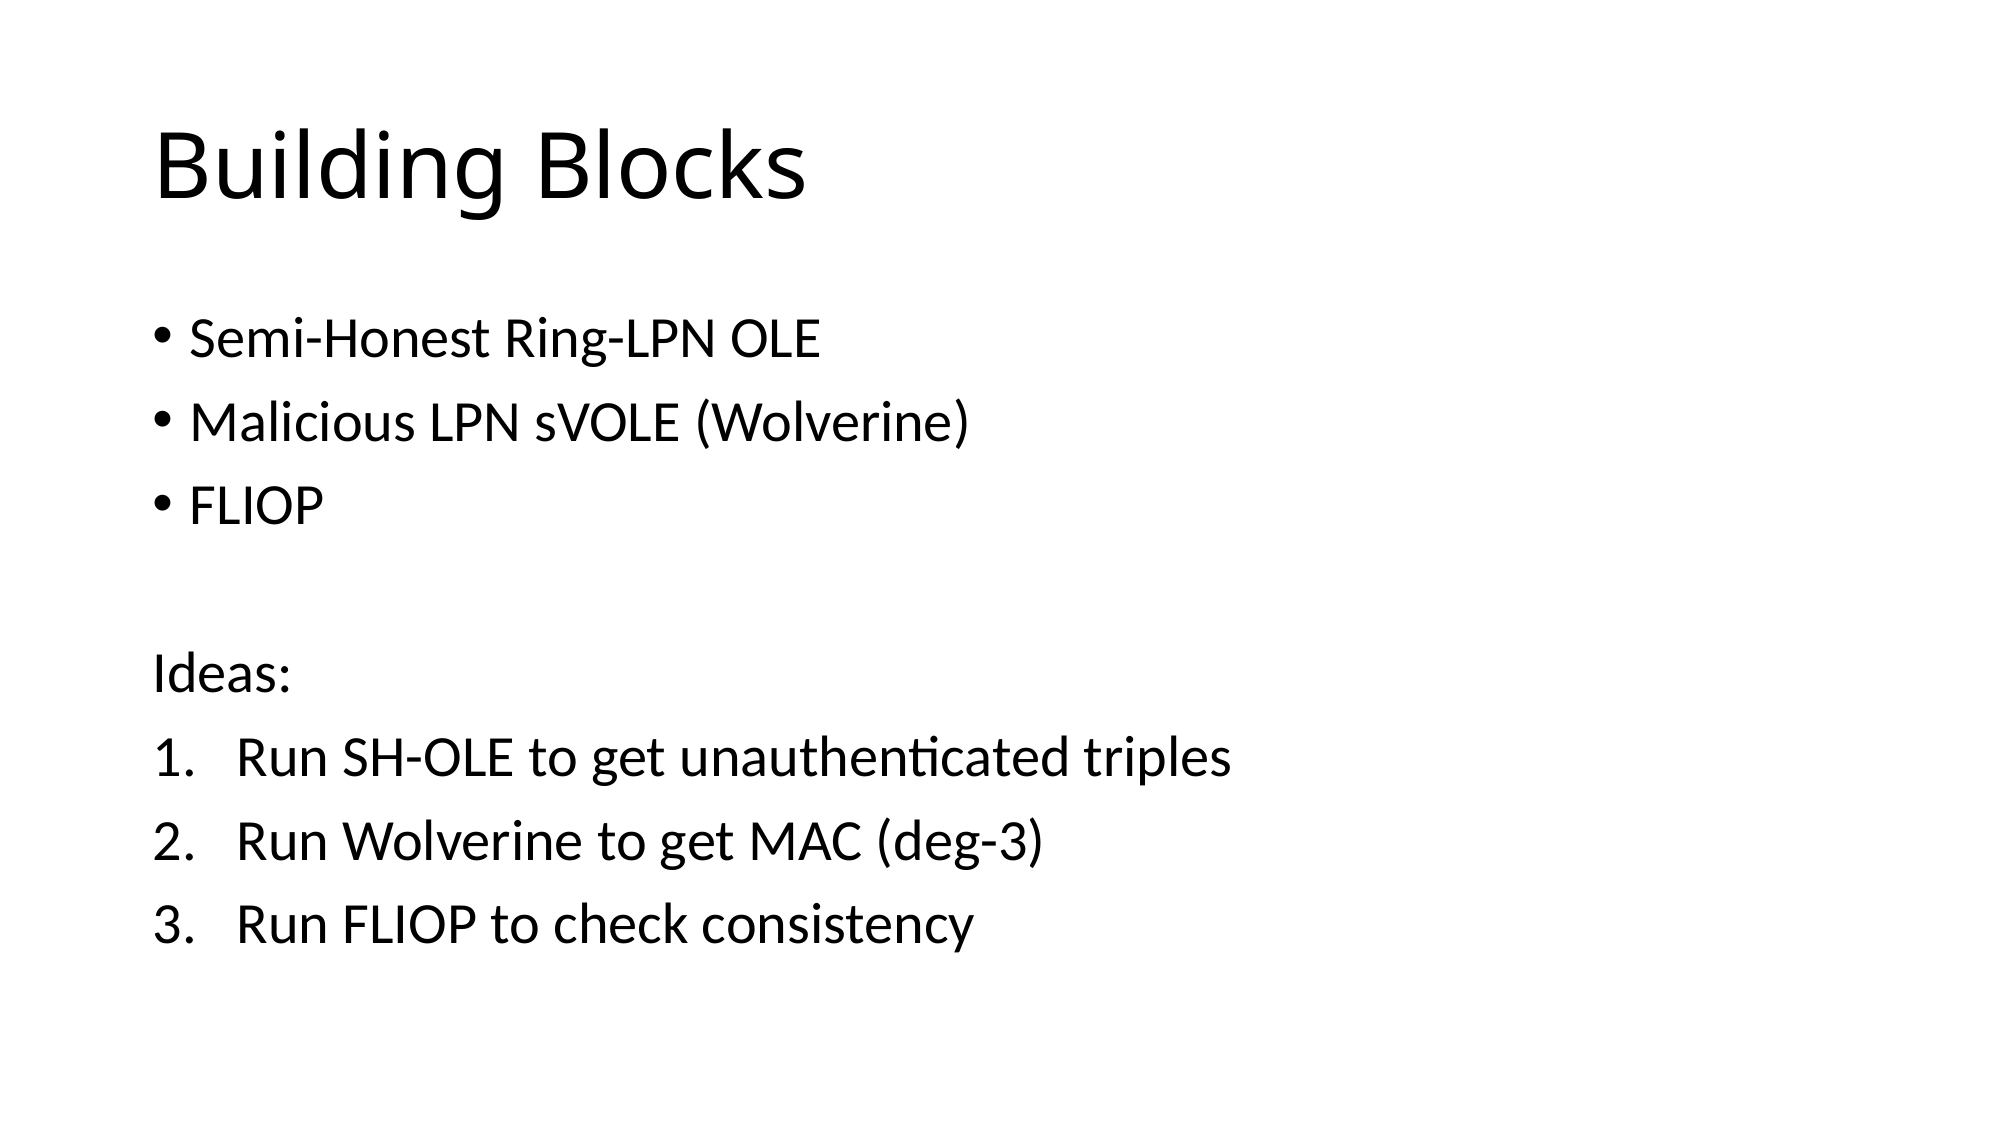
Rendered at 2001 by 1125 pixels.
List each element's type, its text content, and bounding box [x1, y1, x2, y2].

title Building Blocks [137, 59, 1863, 278]
list Semi-Honest Ring-LPN OLE Malicious LPN sVOLE (Wolverine) FLIOP Ideas: Run SH-OLE to get unauthenticated triples Run Wolverine to get MAC (deg-3) Run FLIOP to check consistency [137, 299, 1863, 1014]
